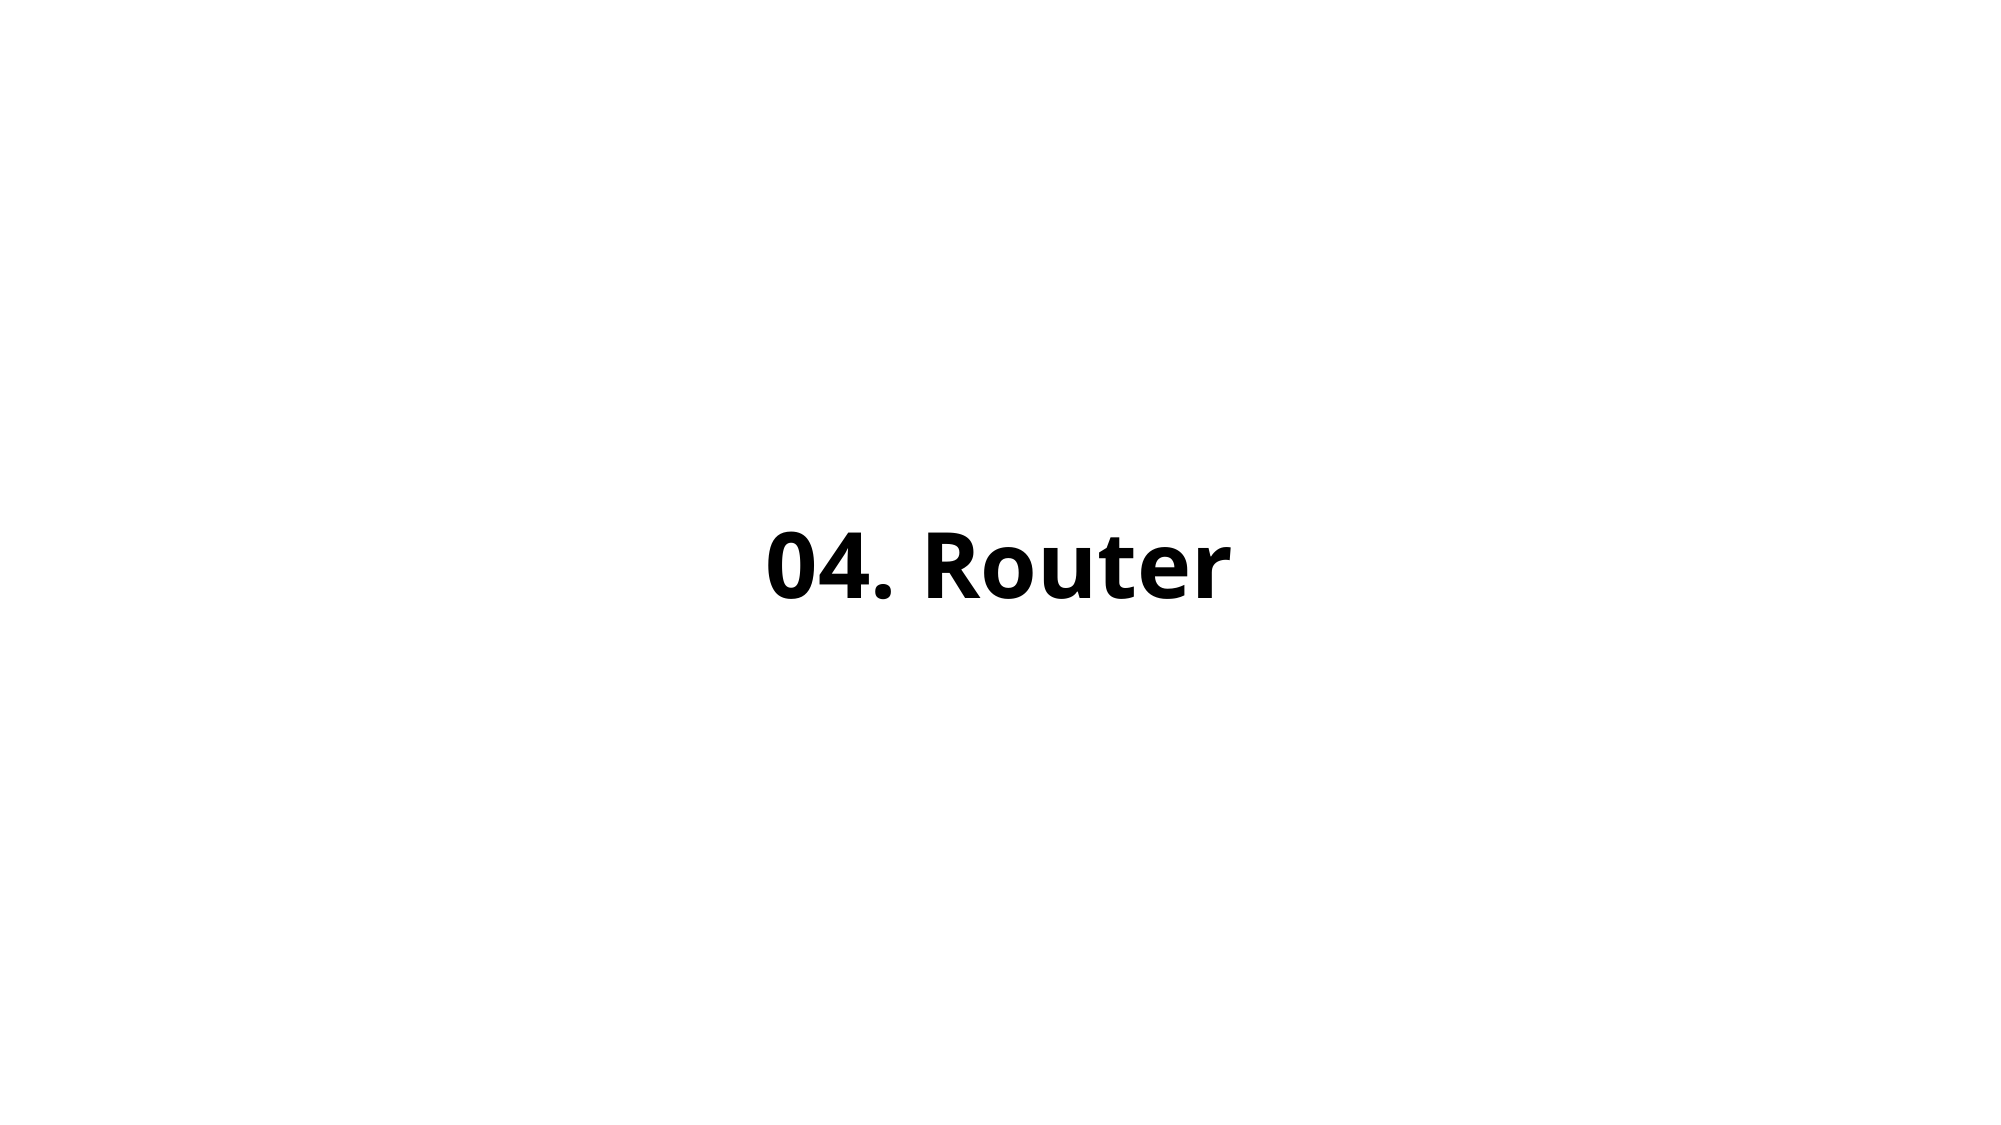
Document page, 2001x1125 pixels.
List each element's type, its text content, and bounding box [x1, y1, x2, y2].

text_box 04. Router [751, 499, 1249, 624]
